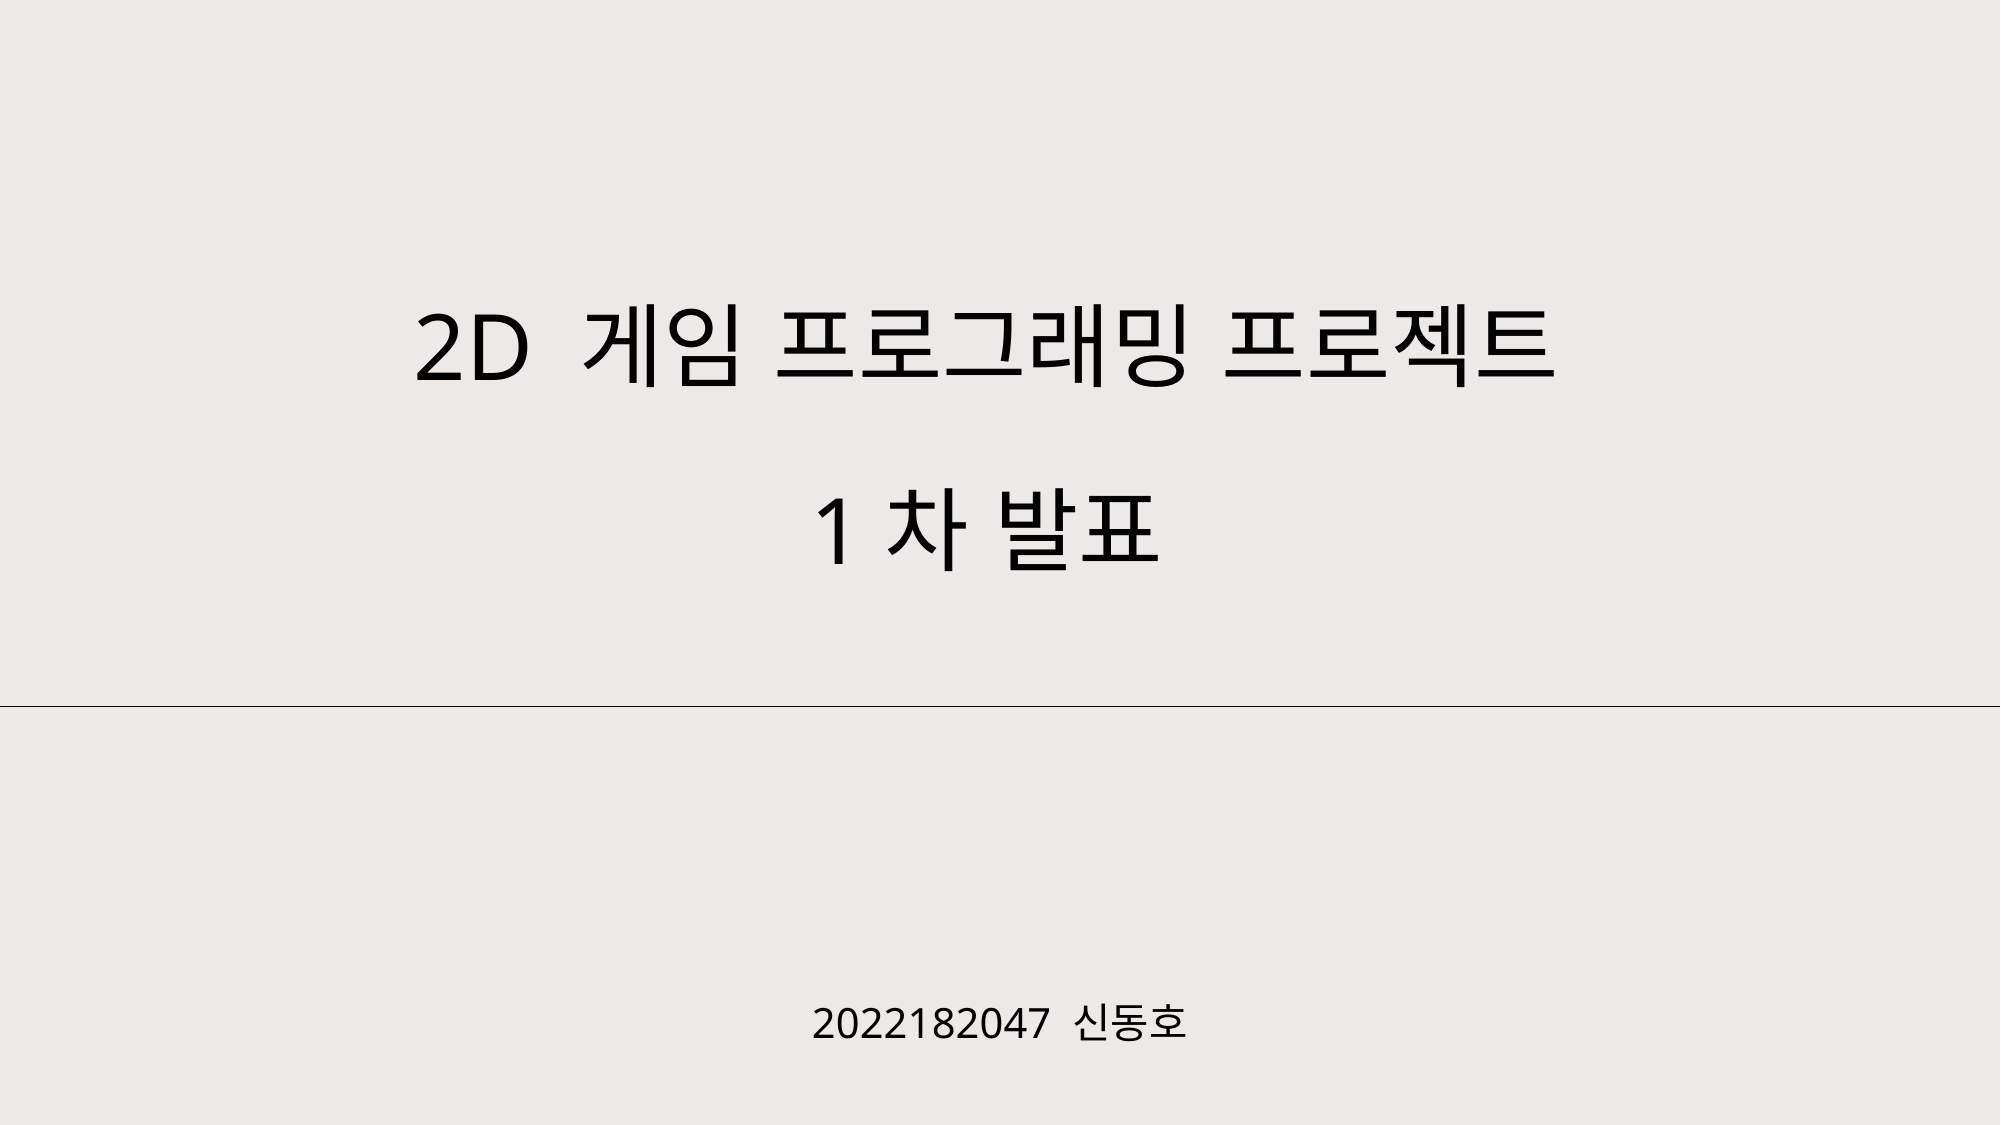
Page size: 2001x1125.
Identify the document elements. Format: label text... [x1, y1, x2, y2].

subtitle 2022182047 신동호 [318, 962, 1682, 1077]
text_box [0, 0, 2000, 706]
title 2D 게임 프로그래밍 프로젝트 [205, 222, 1795, 407]
text_box [0, 707, 2000, 1125]
text_box 1차 발표 [205, 407, 1795, 593]
